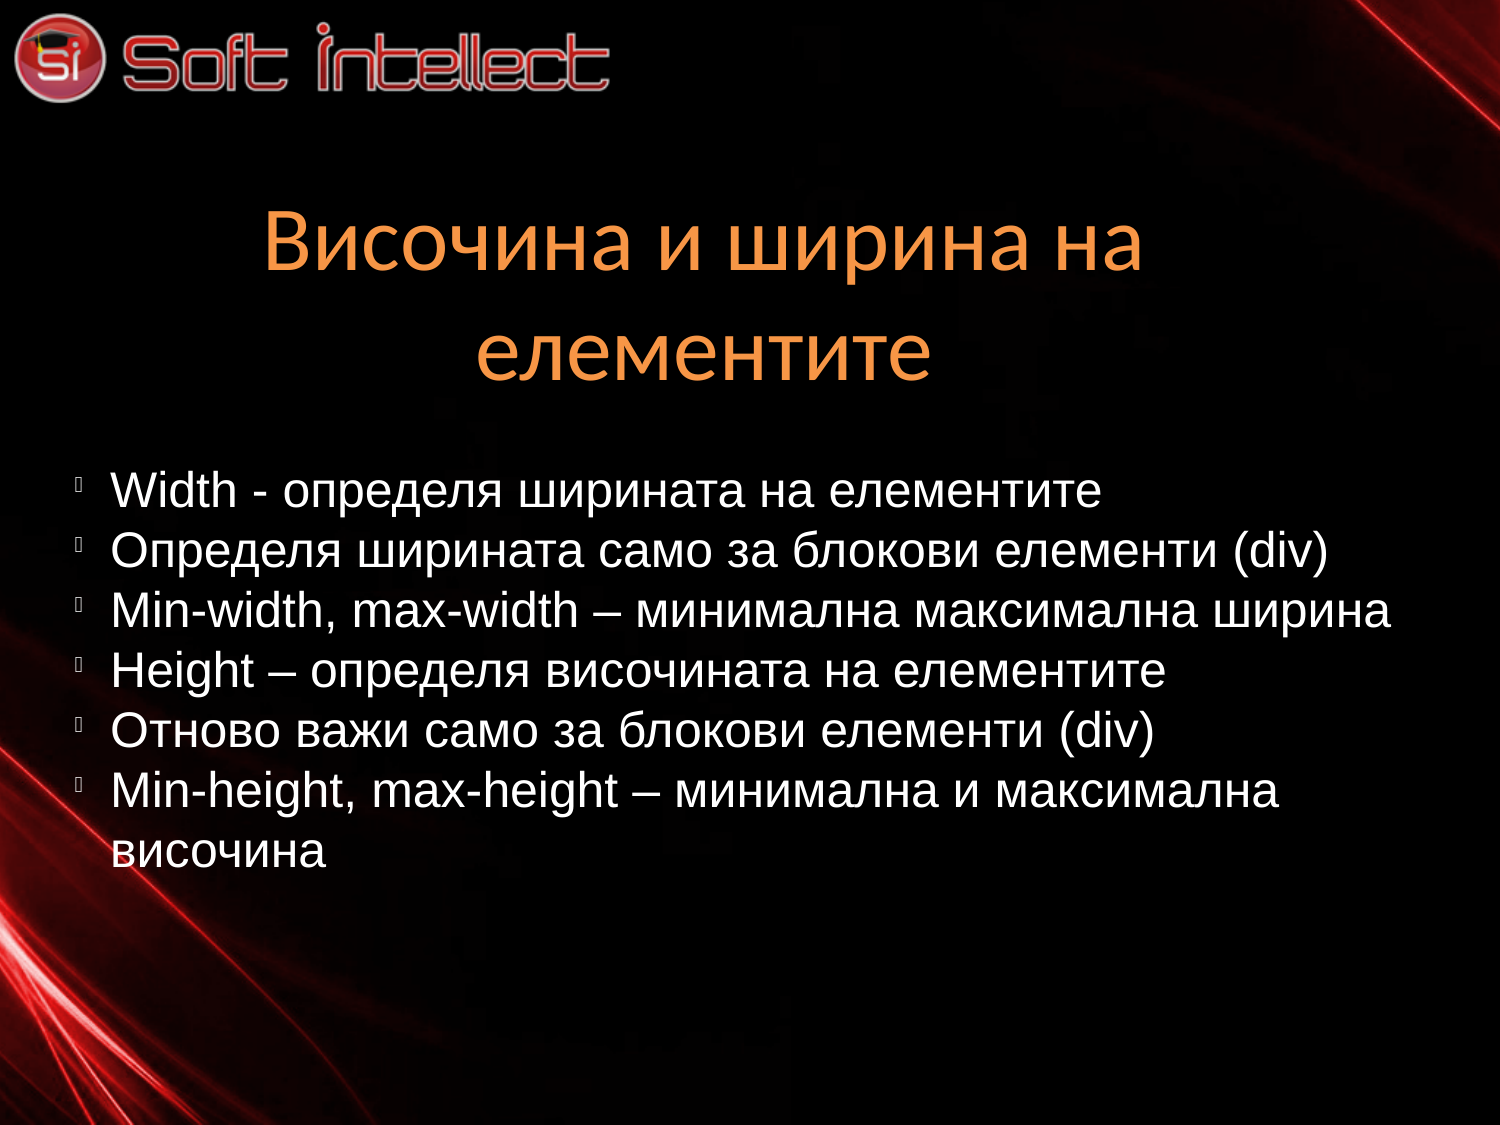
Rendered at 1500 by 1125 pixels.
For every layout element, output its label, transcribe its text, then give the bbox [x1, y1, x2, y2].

text_box [96, 311, 1346, 450]
text_box Височина и ширина на елементите [29, 195, 1380, 383]
text_box Width - определя ширината на елементите Определя ширината само за блокови елементи (div) Min-width, max-width – минимална максимална ширина Height – определя височината на елементите Отново важи само за блокови елементи (div) Min-height, max-height – минимална и максимална височина [60, 450, 1410, 780]
text_box [96, 780, 1346, 1054]
picture [0, 0, 1500, 1125]
